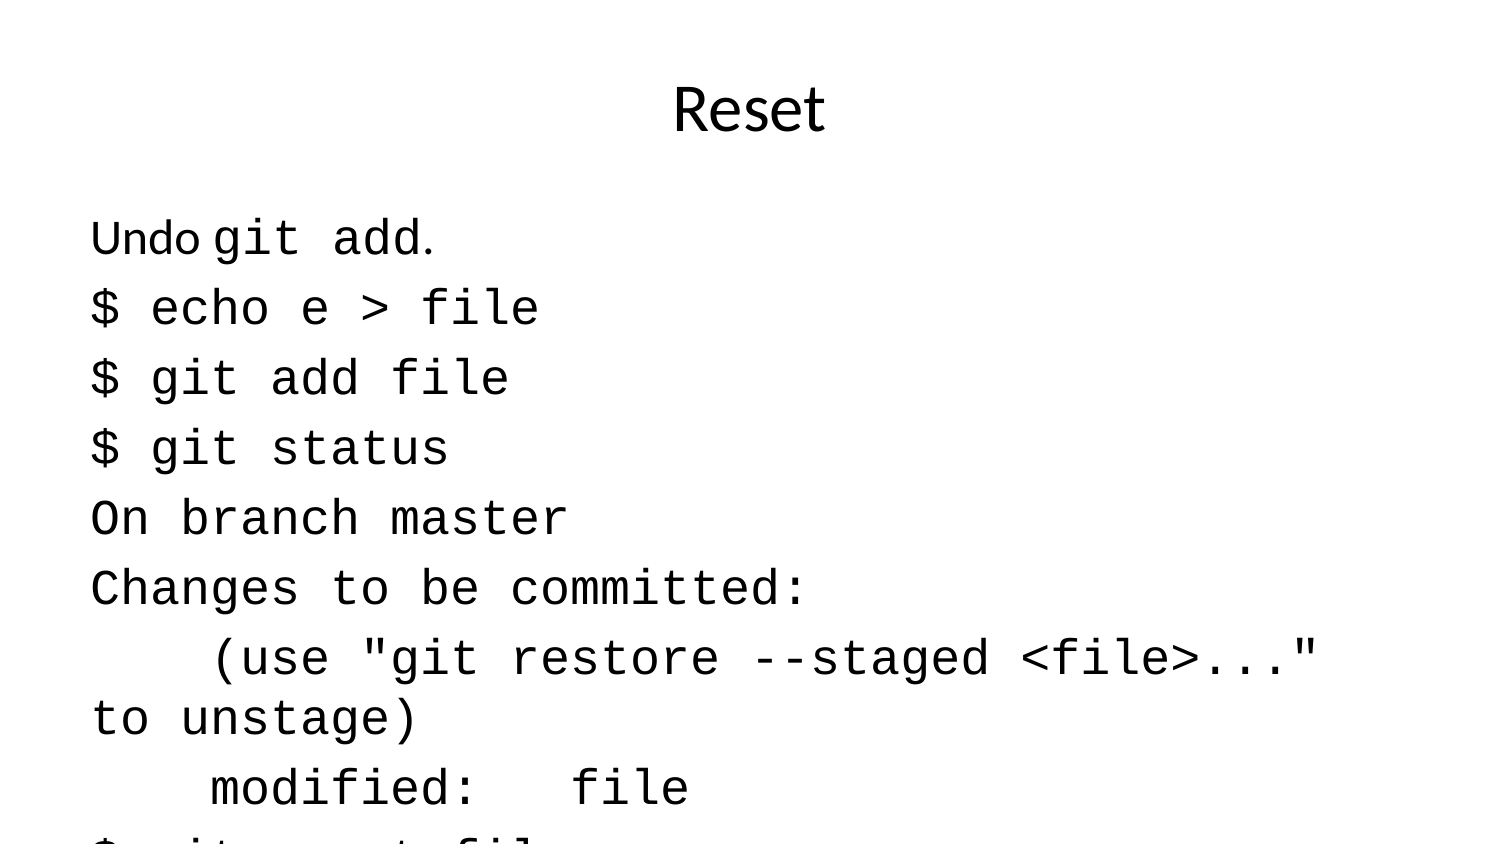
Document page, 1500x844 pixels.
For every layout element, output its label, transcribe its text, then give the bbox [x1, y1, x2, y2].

title Reset [75, 33, 1425, 175]
list Undo git add. $ echo e > file $ git add file $ git status On branch master Changes to be committed: (use "git restore --staged <file>..." to unstage) modified: file $ git reset file Unstaged changes after reset: M file $ git status On branch master Changes not staged for commit: (use "git add <file>..." to update what will be committed) (use "git restore <file>..." to discard changes in working directory) modified: file no changes added to commit (use "git add" and/or "git commit -a") [75, 196, 1425, 754]
